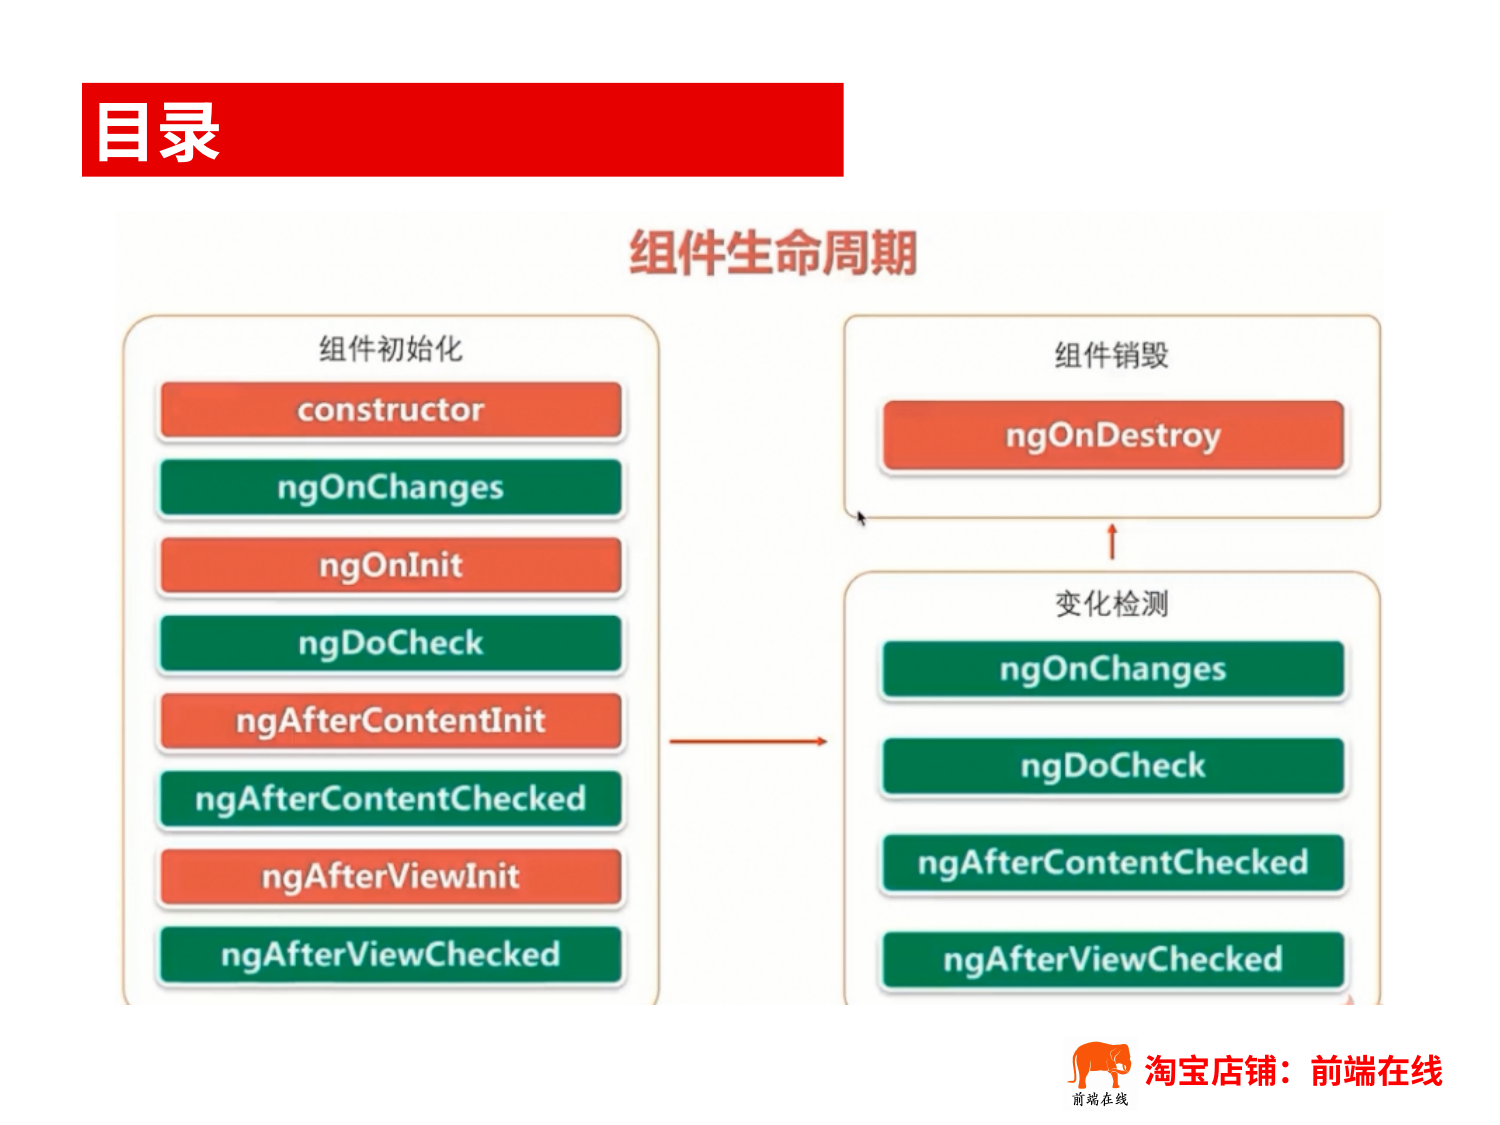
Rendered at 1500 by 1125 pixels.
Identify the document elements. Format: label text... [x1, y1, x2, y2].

title 目录 [75, 82, 844, 177]
picture [1063, 1036, 1138, 1111]
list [115, 210, 1385, 1006]
